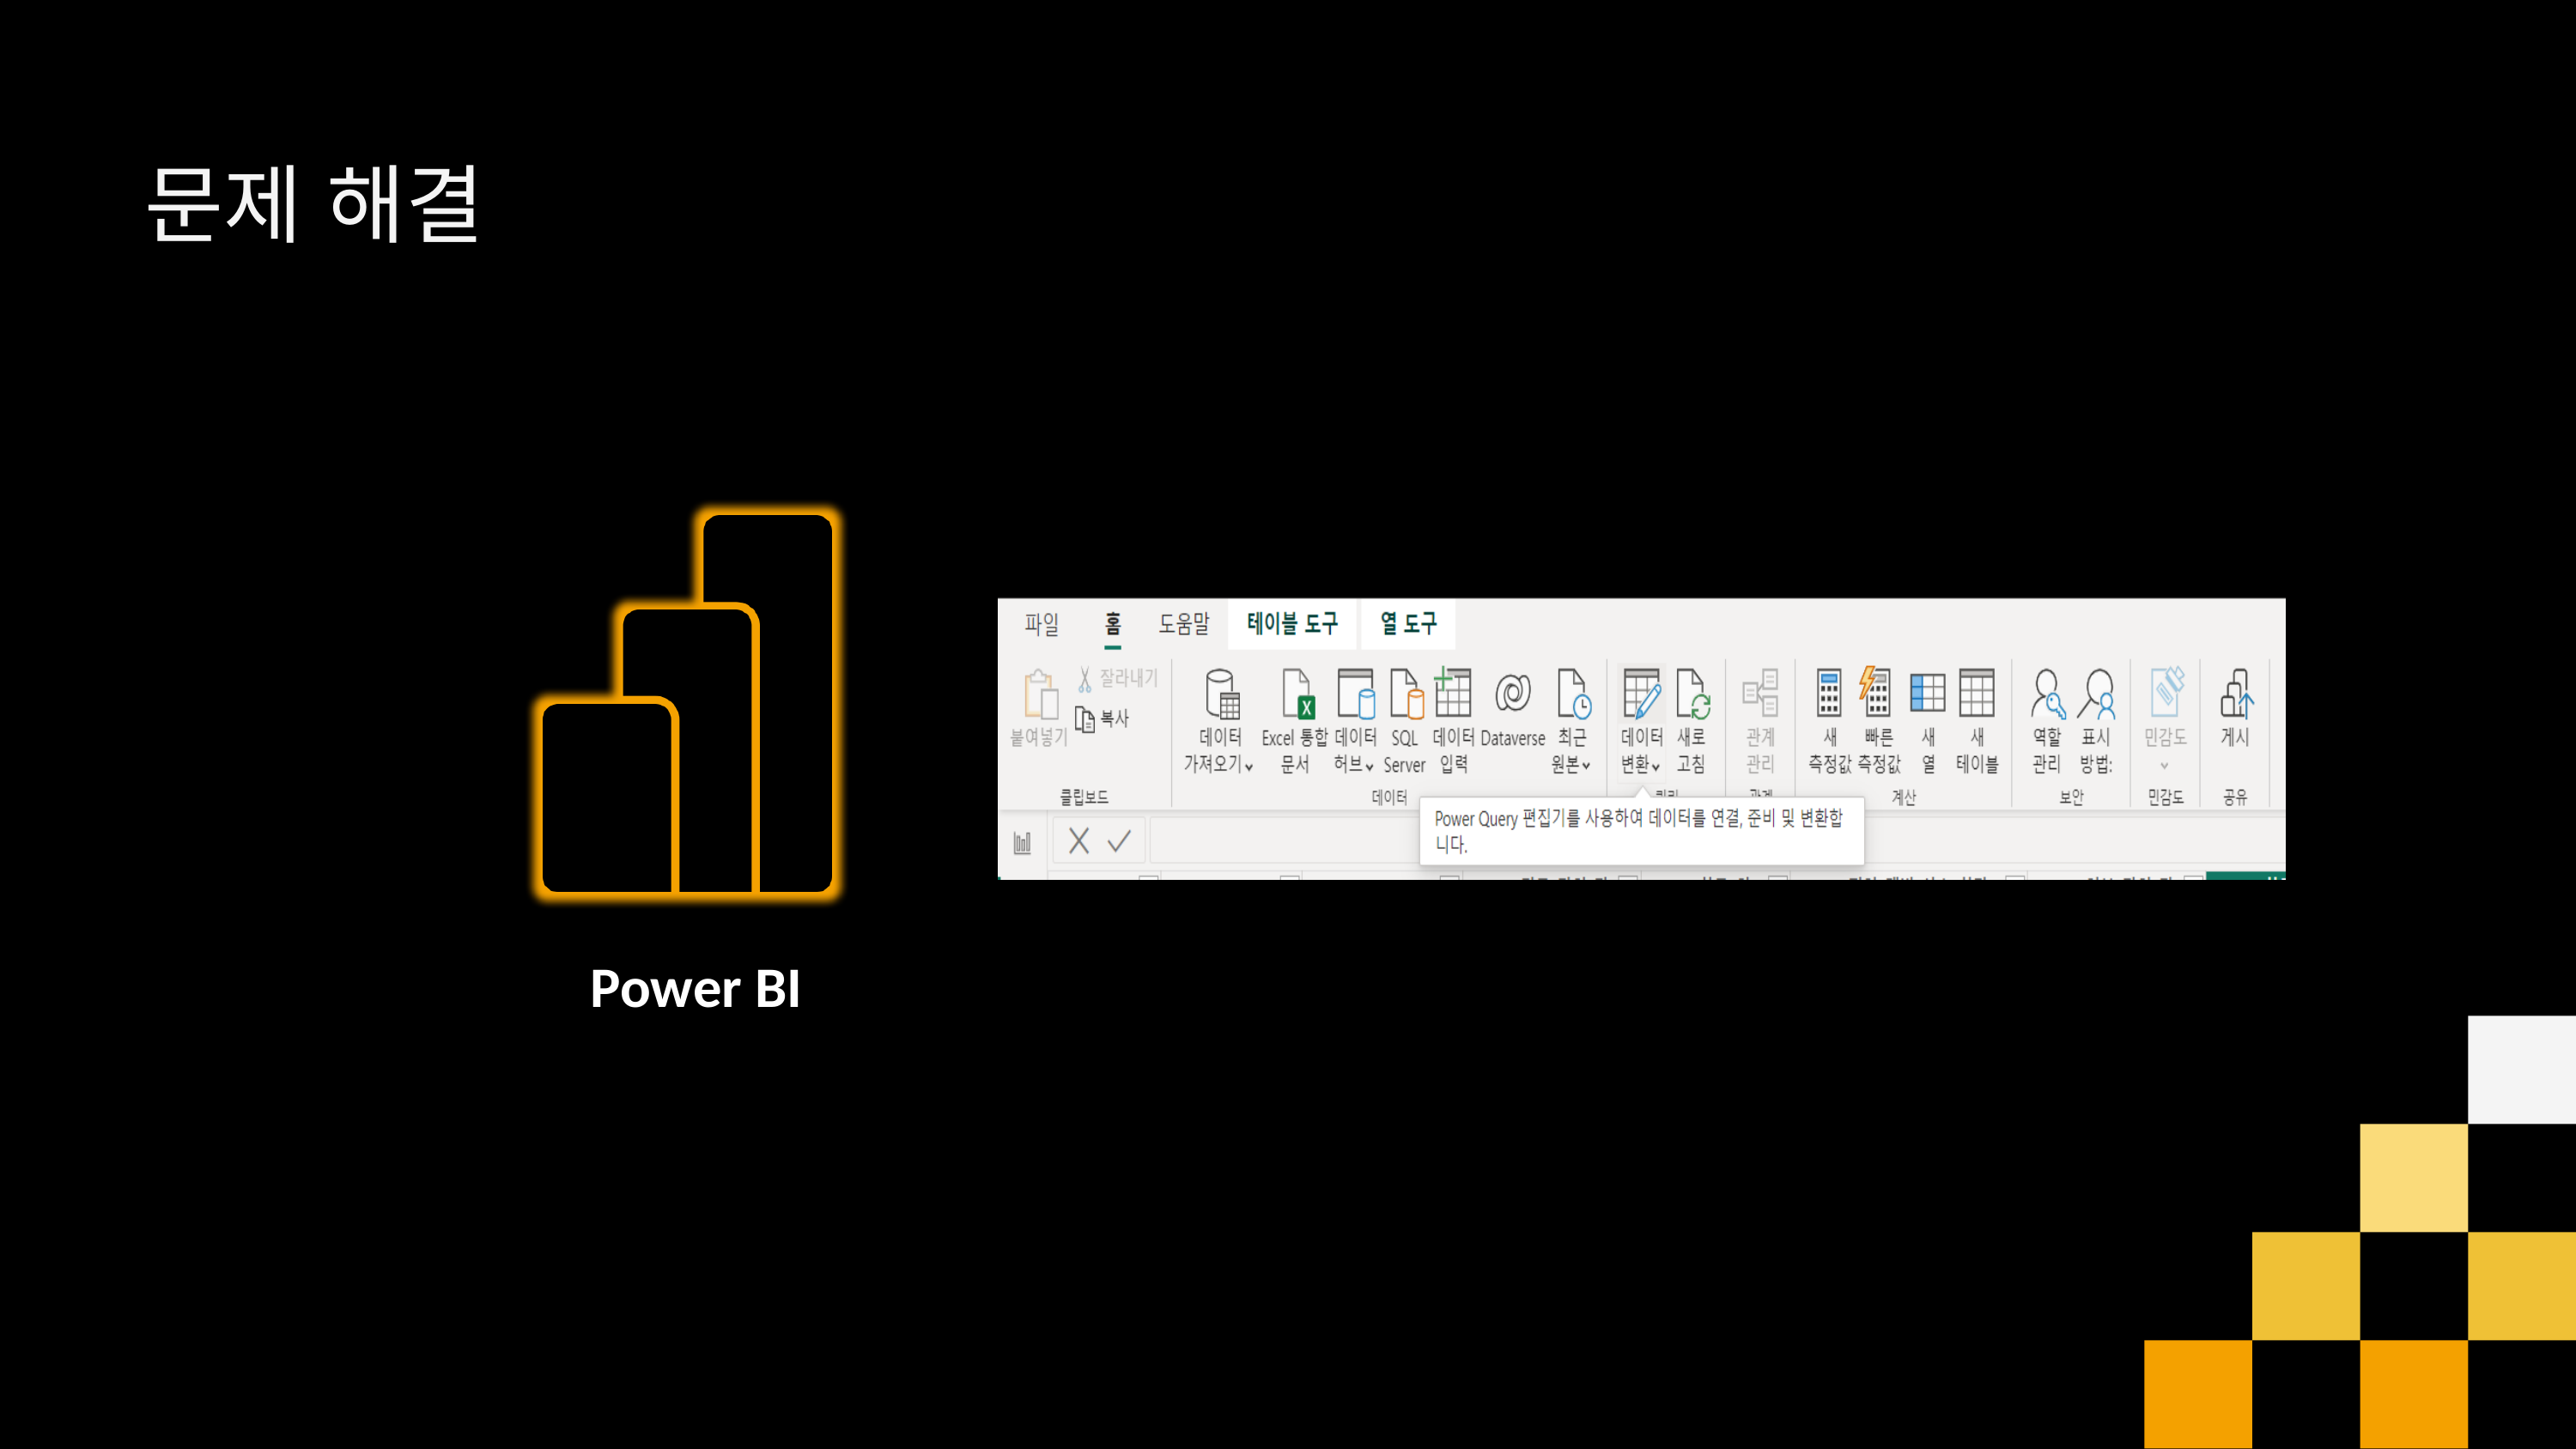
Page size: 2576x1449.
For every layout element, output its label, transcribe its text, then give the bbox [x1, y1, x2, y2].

text_box [2144, 1340, 2252, 1449]
picture [493, 515, 881, 893]
text_box [2360, 1124, 2469, 1233]
text_box [2468, 1016, 2576, 1125]
text_box [2252, 1232, 2360, 1341]
text_box [2360, 1340, 2469, 1449]
text_box 문제 해결 [144, 124, 2432, 254]
text_box [2468, 1232, 2576, 1341]
text_box Power BI [512, 909, 881, 1026]
picture [998, 597, 2286, 880]
